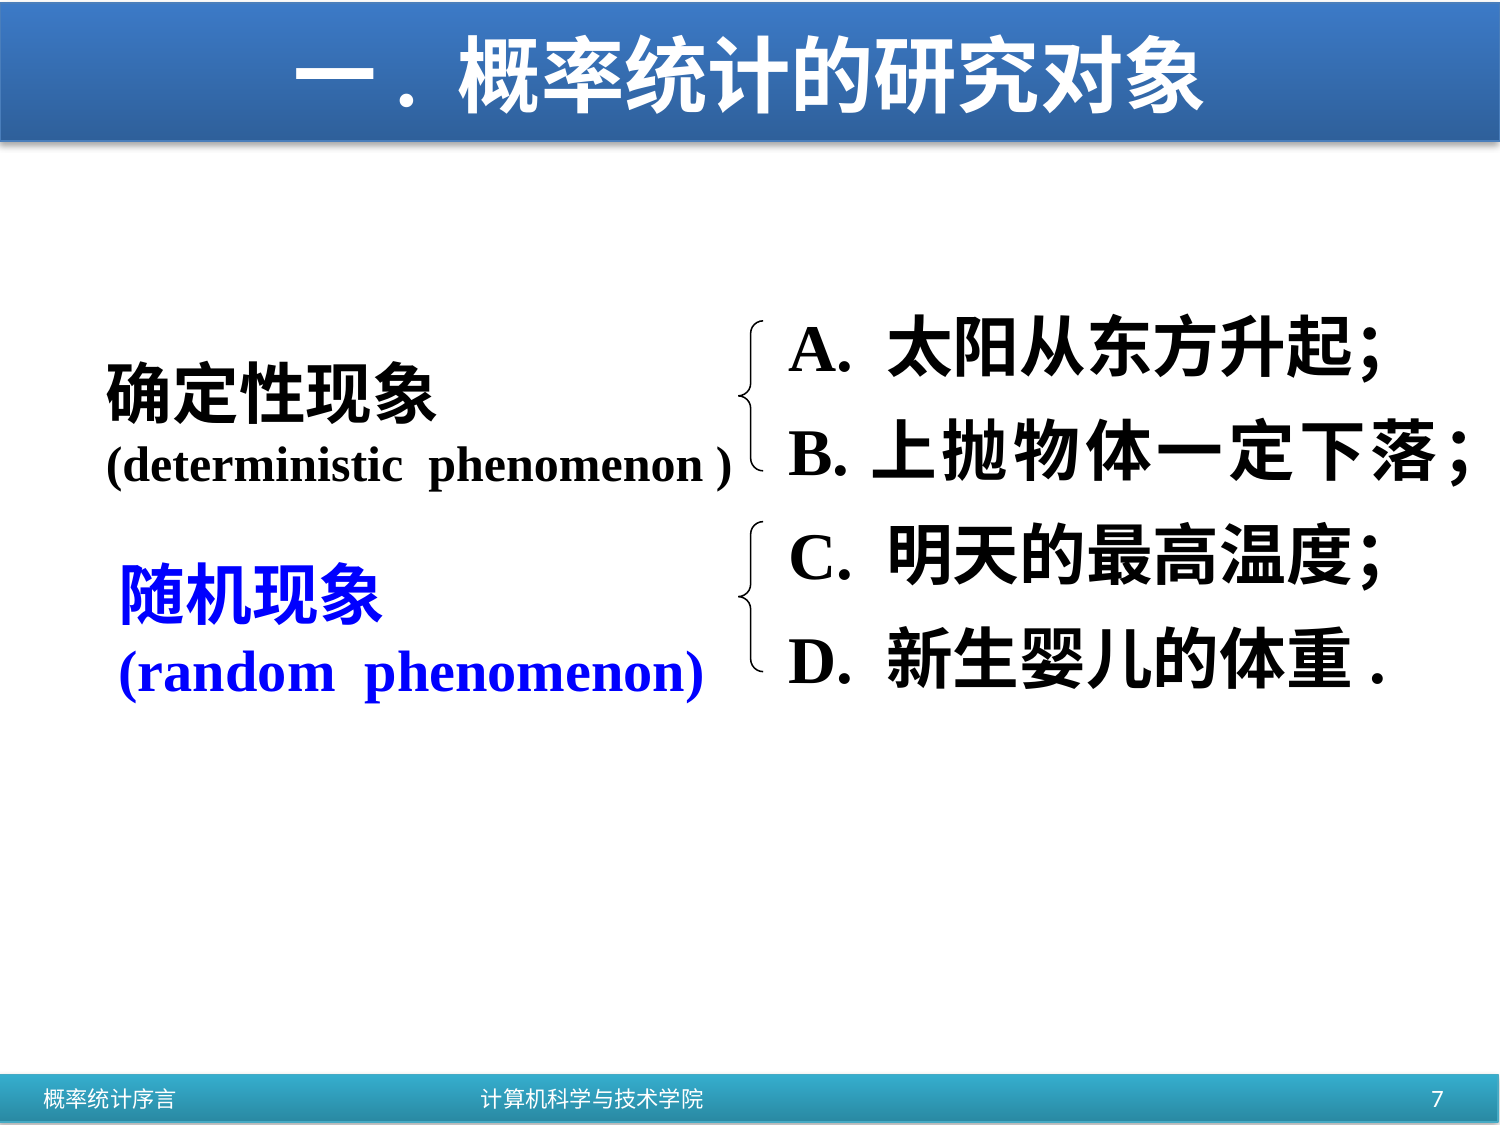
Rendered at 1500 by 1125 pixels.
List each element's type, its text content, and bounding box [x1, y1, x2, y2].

text_box 随机现象 (random phenomenon) [103, 545, 721, 711]
text_box [738, 521, 764, 672]
text_box [749, 320, 764, 471]
text_box A. 太阳从东方升起； B.上抛物体一定下落； C. 明天的最高温度； D. 新生婴儿的体重. [773, 273, 1458, 704]
title 一. 概率统计的研究对象 [75, 15, 1425, 132]
text_box 确定性现象 (deterministic phenomenon ) [91, 344, 749, 499]
